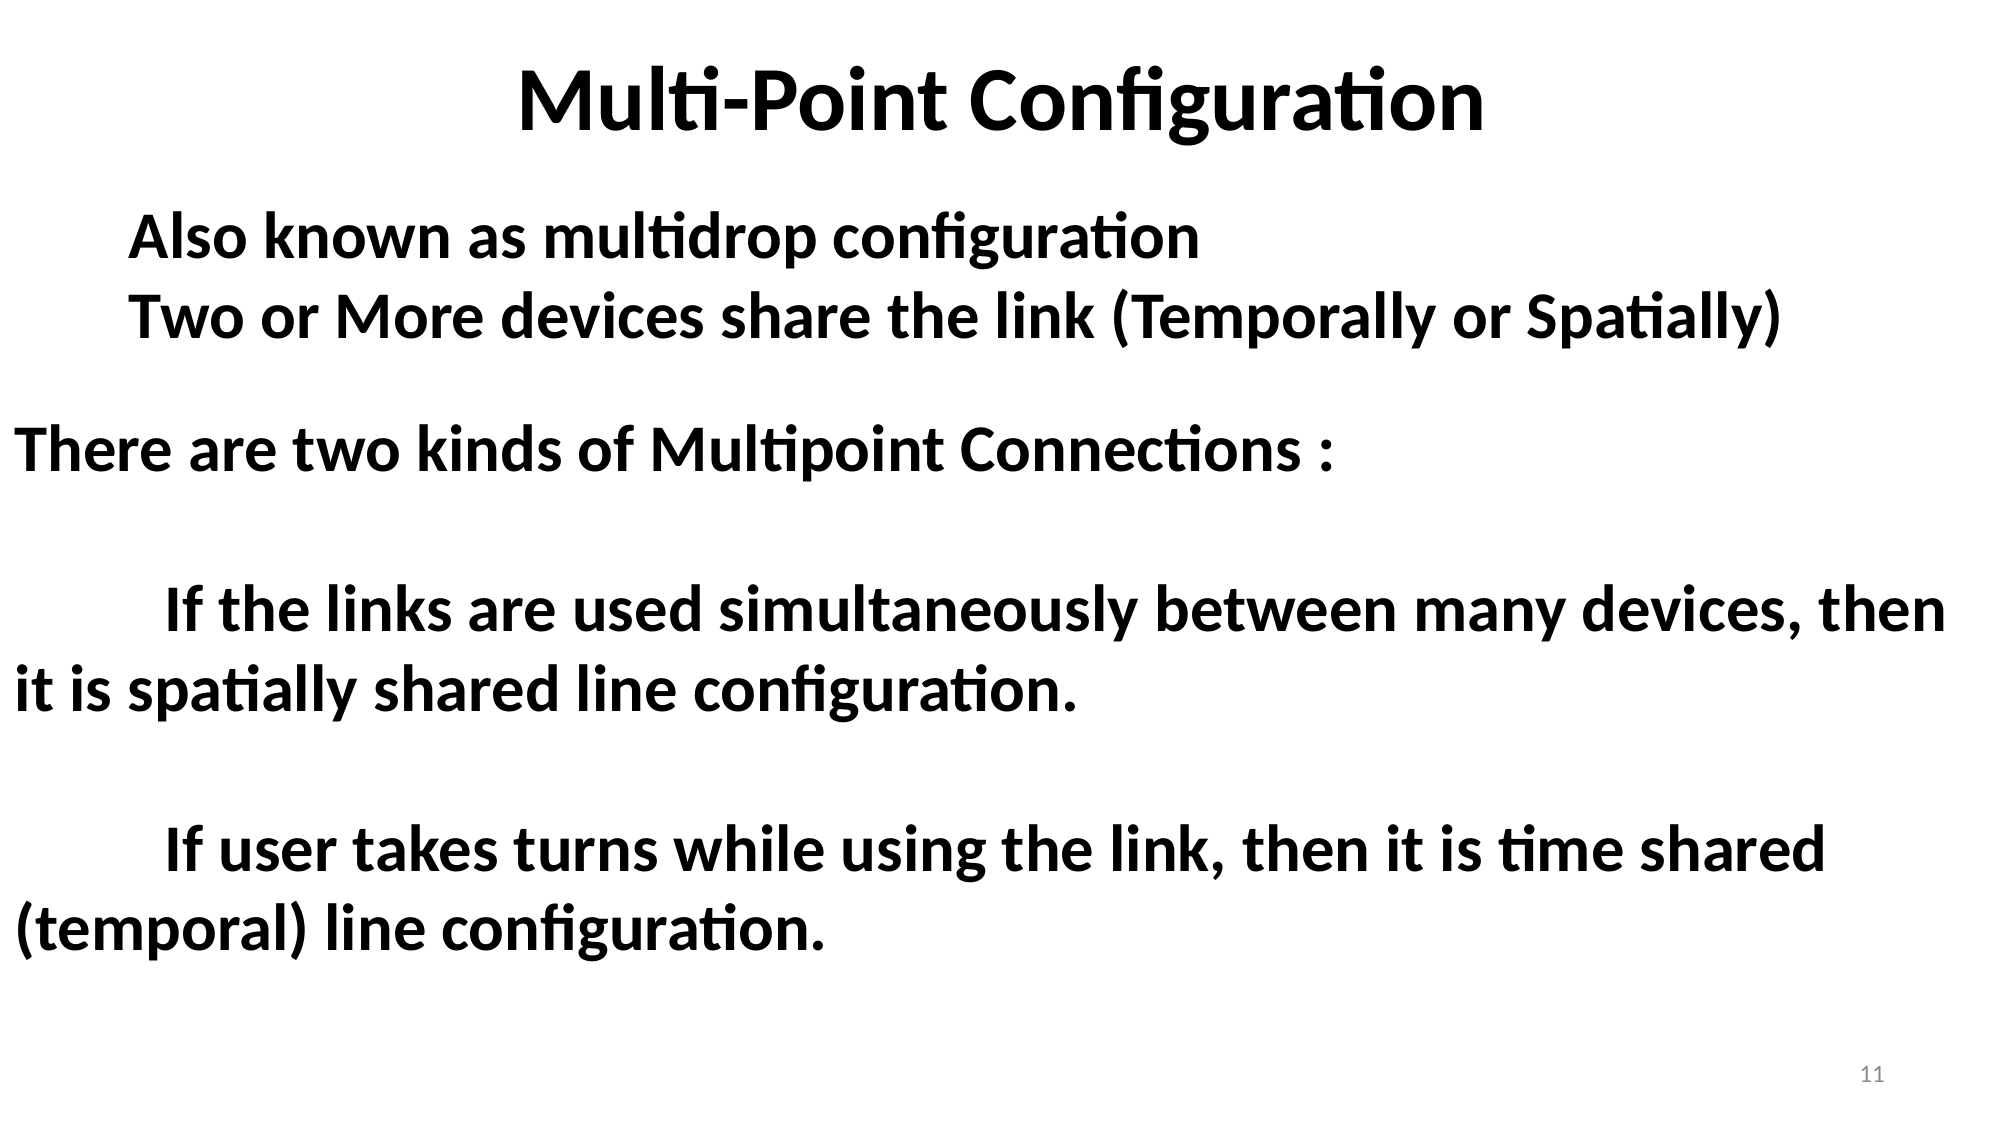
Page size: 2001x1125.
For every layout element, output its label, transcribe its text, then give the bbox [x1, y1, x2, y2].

slide_number 11 [1433, 1042, 1900, 1103]
text_box Also known as multidrop configuration Two or More devices share the link (Temporally or Spatially) [114, 184, 1863, 360]
text_box There are two kinds of Multipoint Connections : If the links are used simultaneously between many devices, then it is spatially shared line configuration. If user takes turns while using the link, then it is time shared (temporal) line configuration. [0, 397, 2000, 972]
title Multi-Point Configuration [102, 0, 1903, 188]
